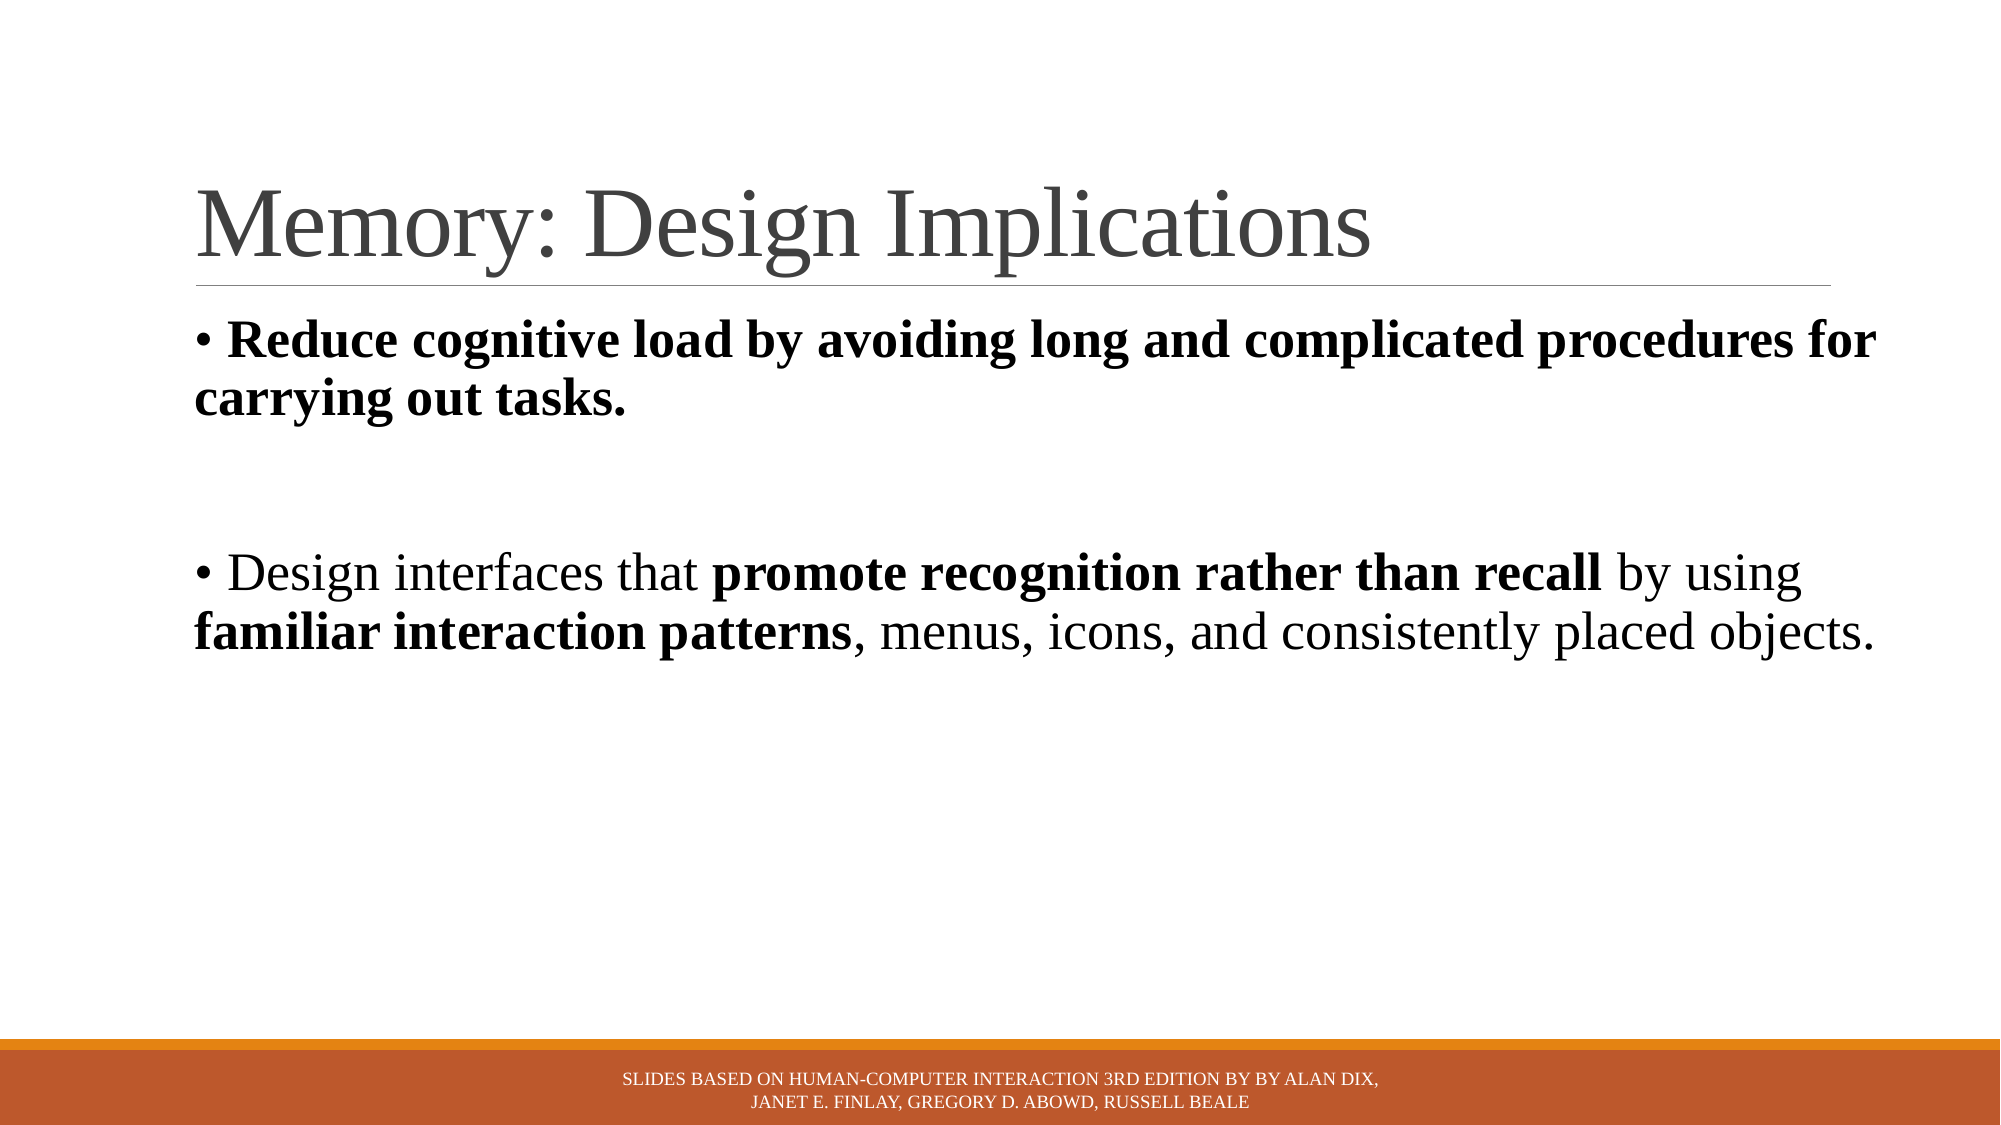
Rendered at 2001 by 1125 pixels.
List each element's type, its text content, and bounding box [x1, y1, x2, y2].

title Memory: Design Implications [179, 47, 1830, 285]
footer Slides based on Human-Computer Interaction 3rd Edition by by Alan Dix, Janet E. Finlay, Gregory D. Abowd, Russell Beale [604, 1059, 1396, 1120]
list • Reduce cognitive load by avoiding long and complicated procedures for carrying out tasks. • Design interfaces that promote recognition rather than recall by using familiar interaction patterns, menus, icons, and consistently placed objects. [179, 302, 1945, 1060]
